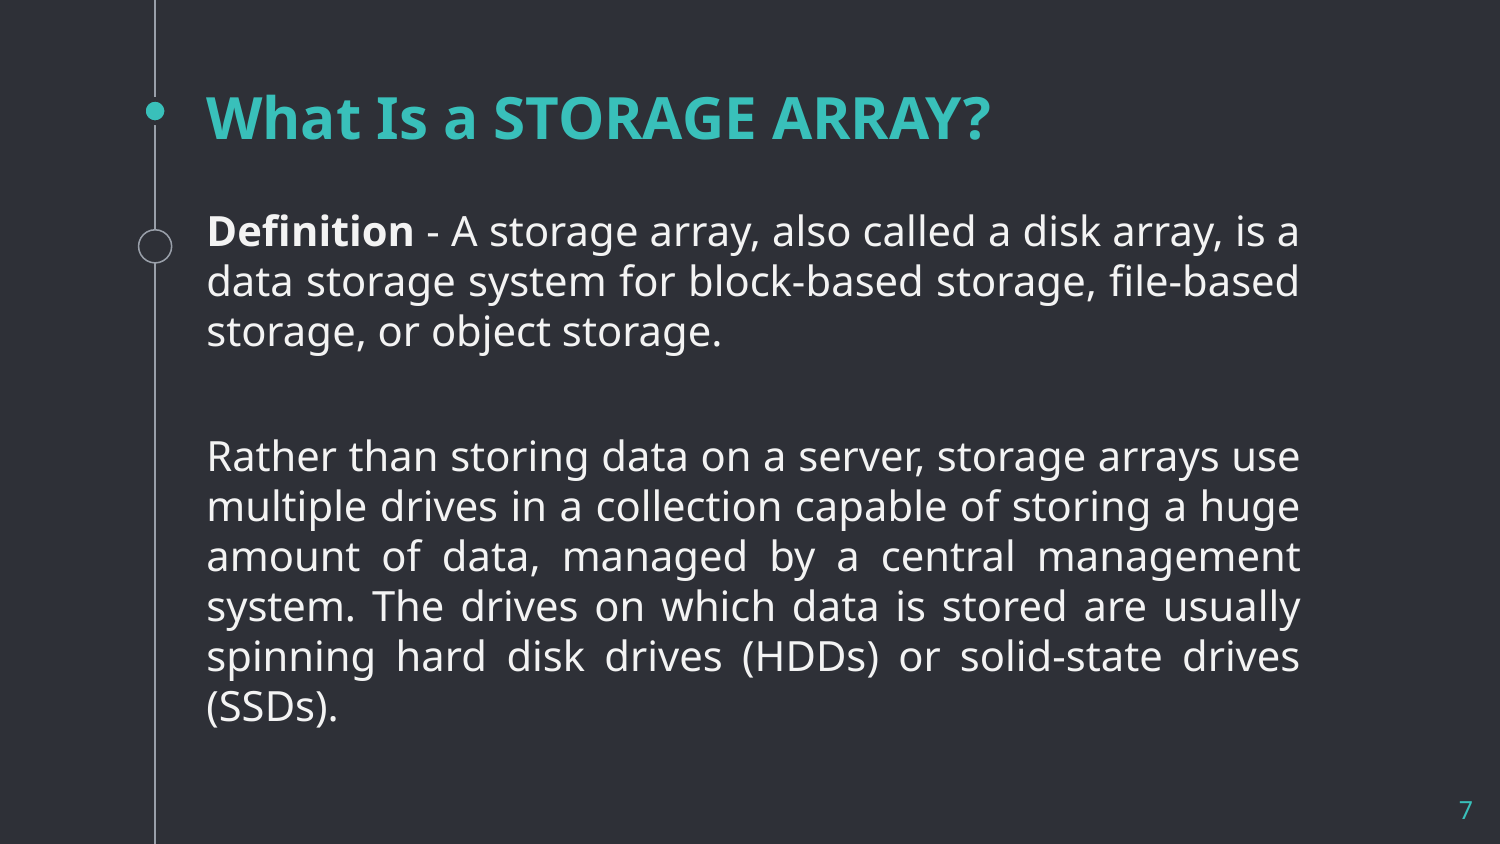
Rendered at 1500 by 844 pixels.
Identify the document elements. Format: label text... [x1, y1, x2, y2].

slide_number 7 [1398, 779, 1489, 832]
list Definition - A storage array, also called a disk array, is a data storage system for block-based storage, file-based storage, or object storage. Rather than storing data on a server, storage arrays use multiple drives in a collection capable of storing a huge amount of data, managed by a central management system. The drives on which data is stored are usually spinning hard disk drives (HDDs) or solid-state drives (SSDs). [191, 189, 1317, 802]
title What Is a STORAGE ARRAY? [191, 0, 1317, 166]
